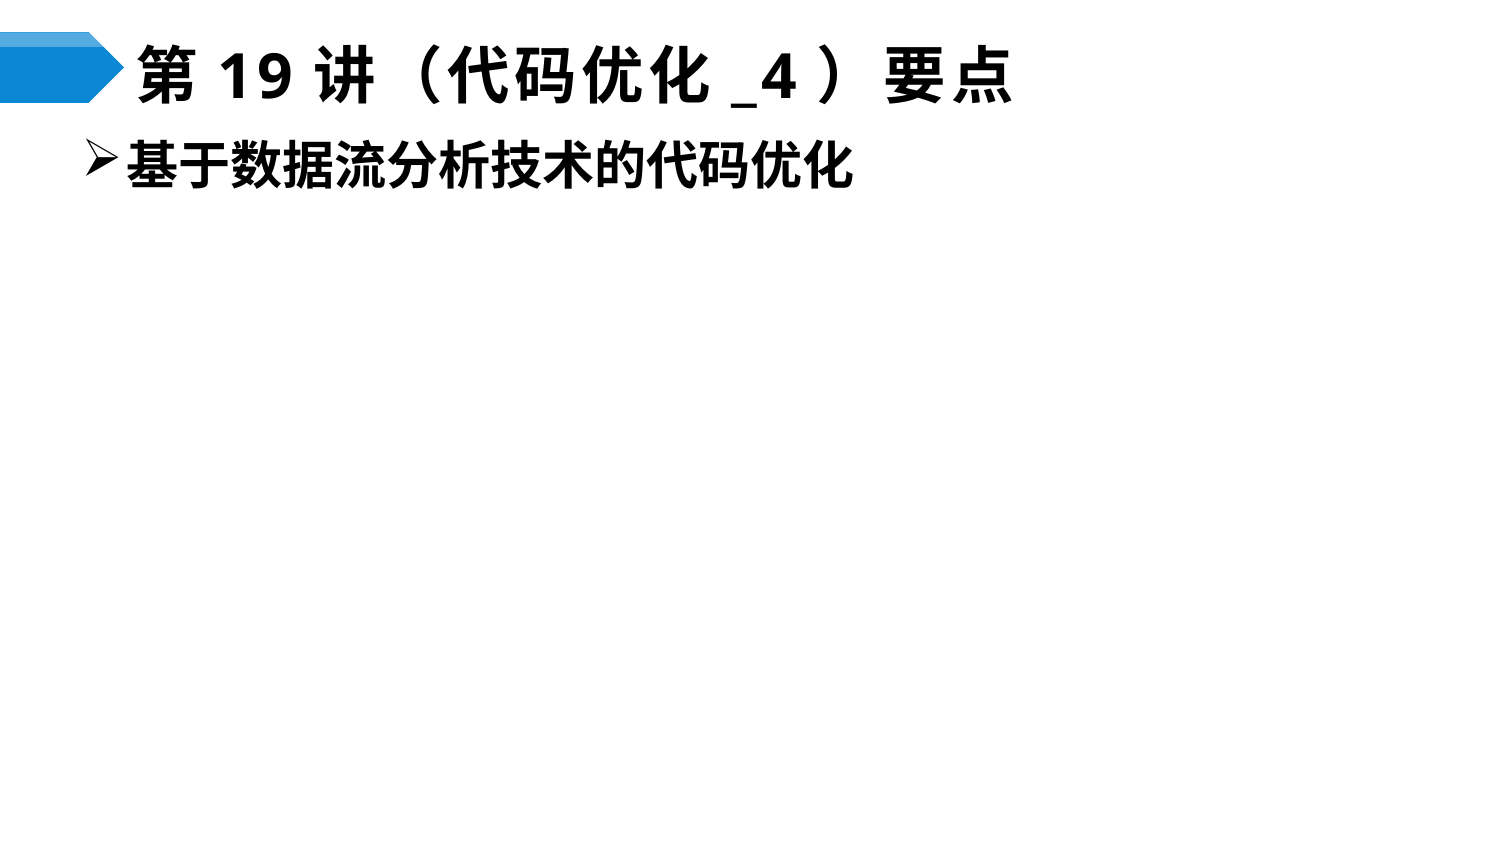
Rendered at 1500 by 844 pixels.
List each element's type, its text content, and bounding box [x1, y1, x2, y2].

title 第19讲（代码优化_4）要点 [123, 43, 1425, 103]
list 基于数据流分析技术的代码优化 [70, 127, 1471, 812]
